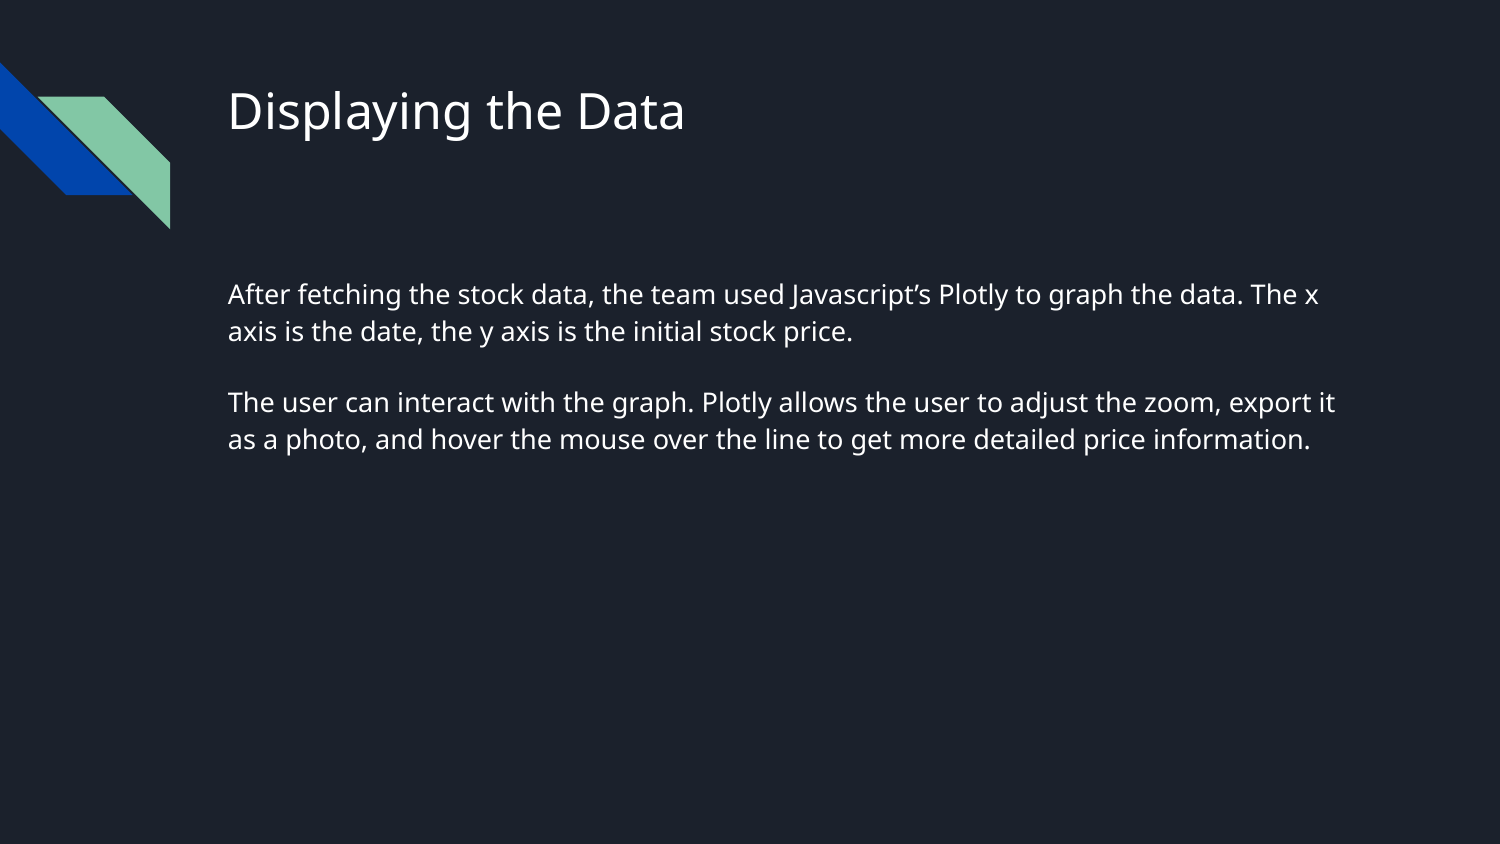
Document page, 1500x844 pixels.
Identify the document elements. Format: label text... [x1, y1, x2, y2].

title Displaying the Data [212, 64, 1368, 215]
list After fetching the stock data, the team used Javascript’s Plotly to graph the data. The x axis is the date, the y axis is the initial stock price. The user can interact with the graph. Plotly allows the user to adjust the zoom, export it as a photo, and hover the mouse over the line to get more detailed price information. [212, 257, 1368, 735]
